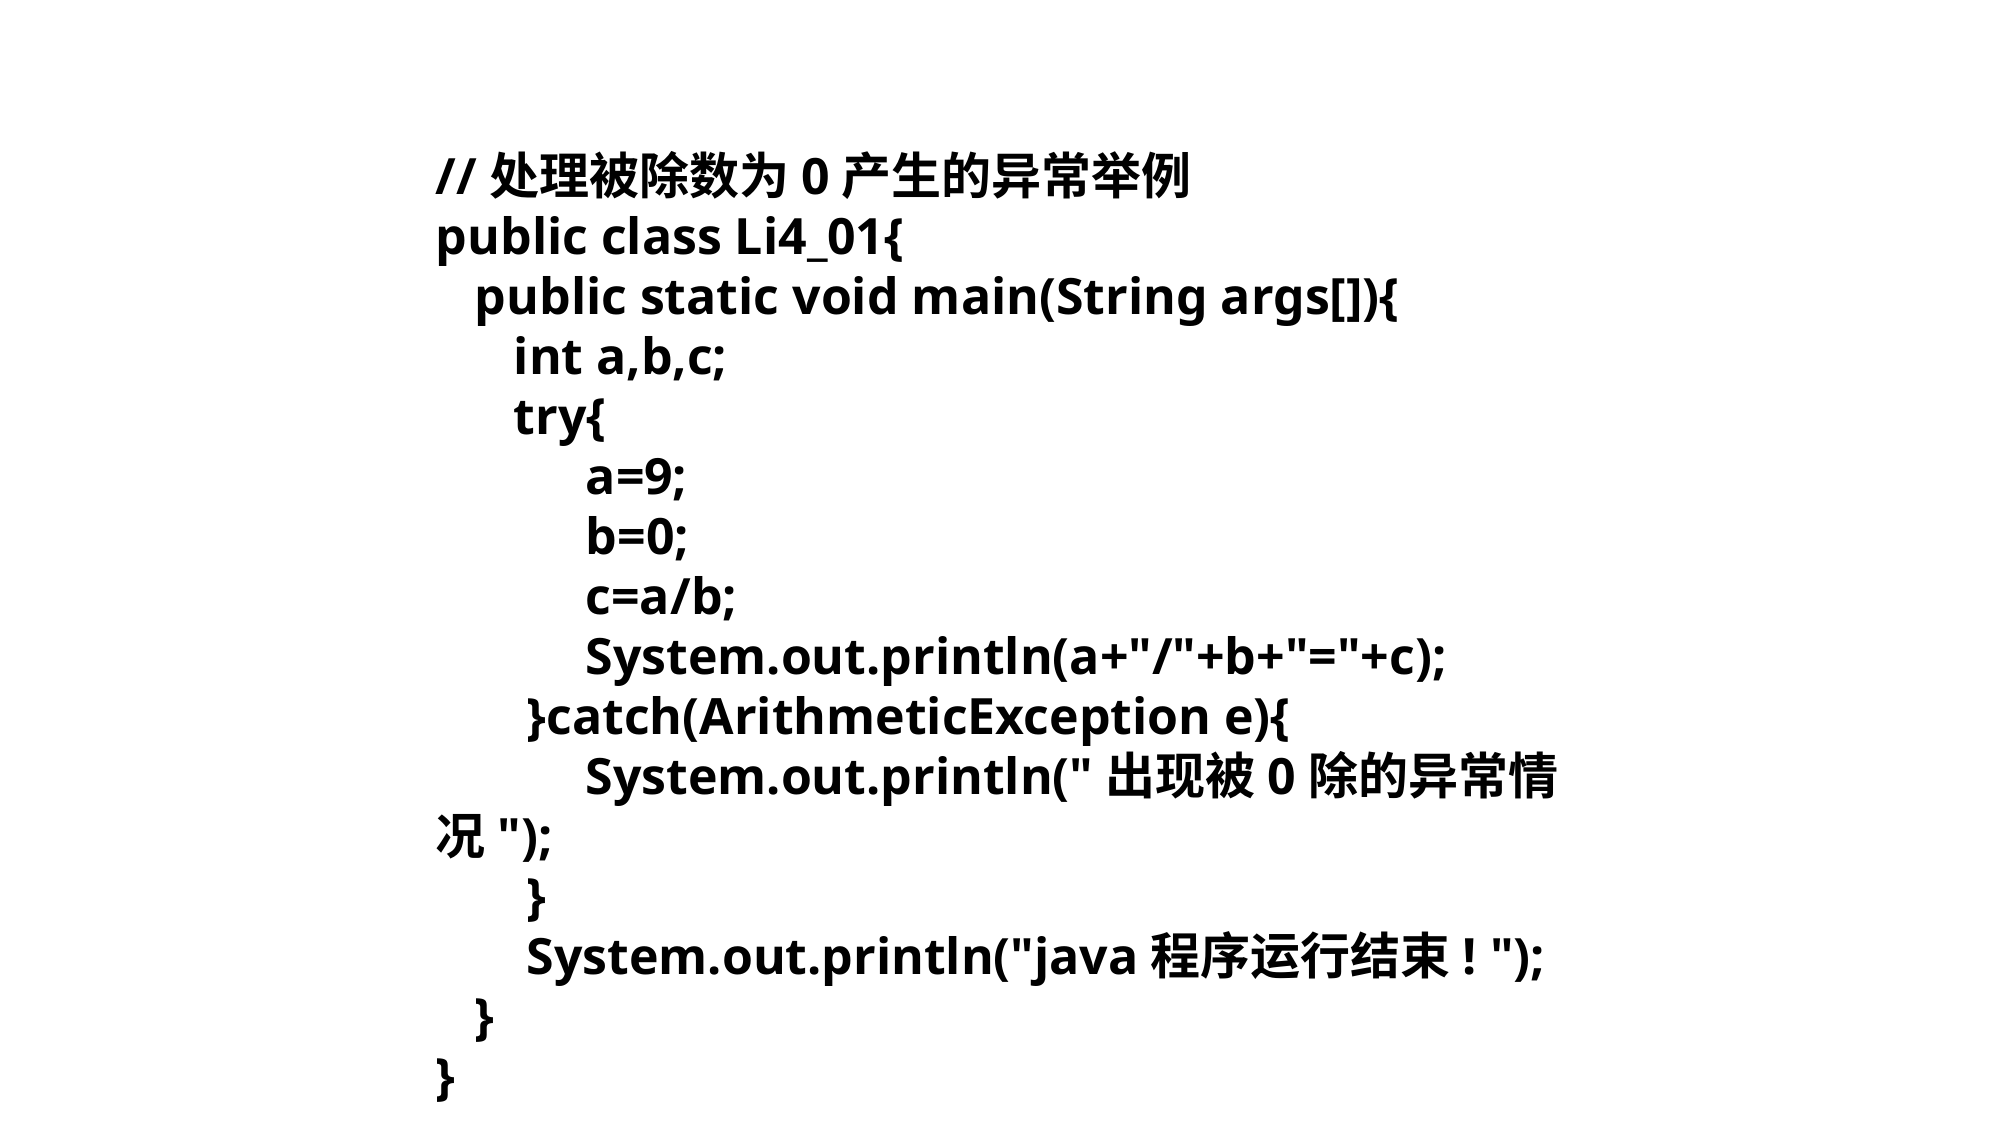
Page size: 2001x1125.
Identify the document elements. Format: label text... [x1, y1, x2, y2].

text_box //处理被除数为0产生的异常举例 public class Li4_01{ public static void main(String args[]){ int a,b,c; try{ a=9; b=0; c=a/b; System.out.println(a+"/"+b+"="+c); }catch(ArithmeticException e){ System.out.println("出现被0除的异常情况"); } System.out.println("java程序运行结束! "); } } [421, 137, 1682, 1112]
